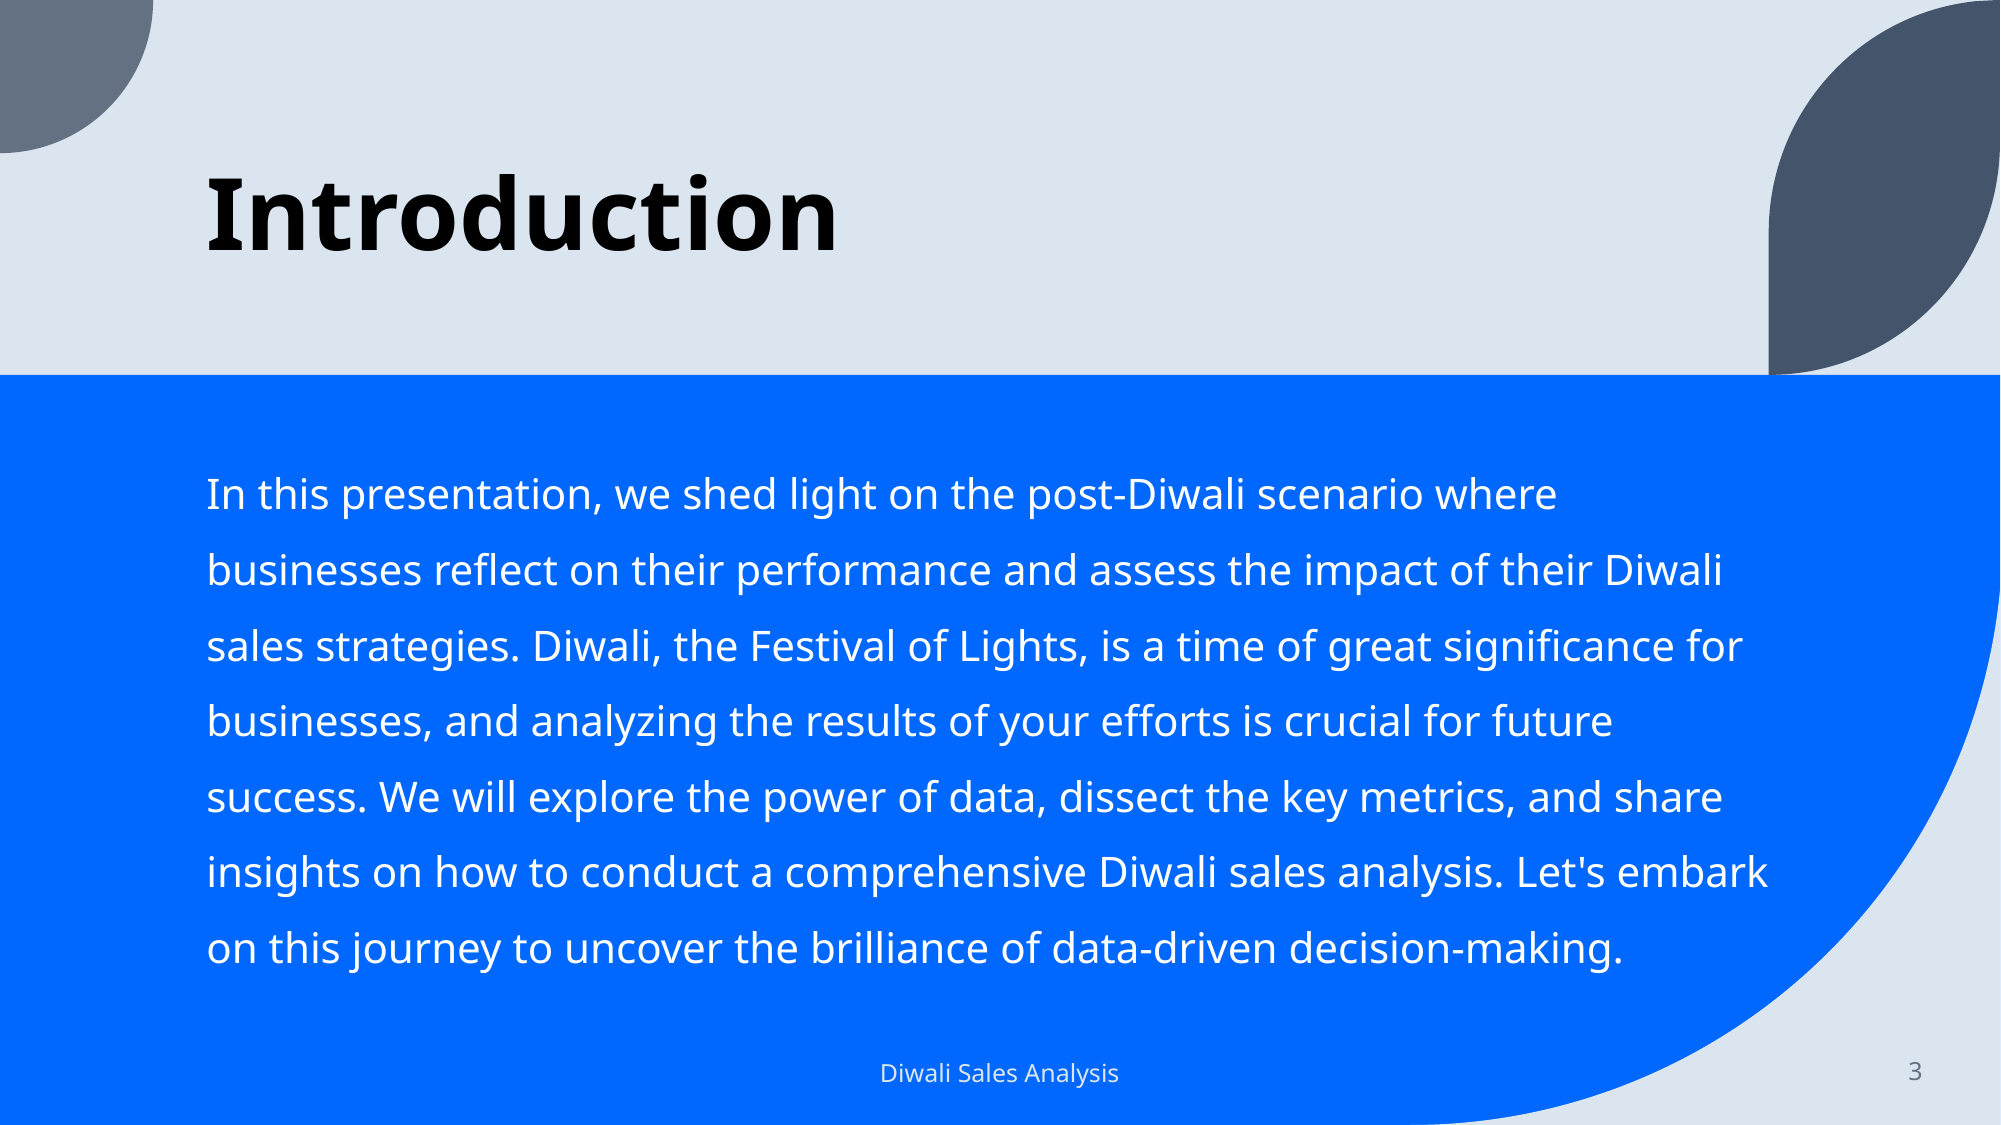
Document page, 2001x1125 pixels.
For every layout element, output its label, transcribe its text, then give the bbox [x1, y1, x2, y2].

footer Diwali Sales Analysis [662, 1042, 1338, 1103]
slide_number 3 [1674, 1042, 1938, 1103]
list In this presentation, we shed light on the post-Diwali scenario where businesses reflect on their performance and assess the impact of their Diwali sales strategies. Diwali, the Festival of Lights, is a time of great significance for businesses, and analyzing the results of your efforts is crucial for future success. We will explore the power of data, dissect the key metrics, and share insights on how to conduct a comprehensive Diwali sales analysis. Let's embark on this journey to uncover the brilliance of data-driven decision-making. [191, 435, 1796, 999]
title Introduction [191, 62, 1796, 280]
